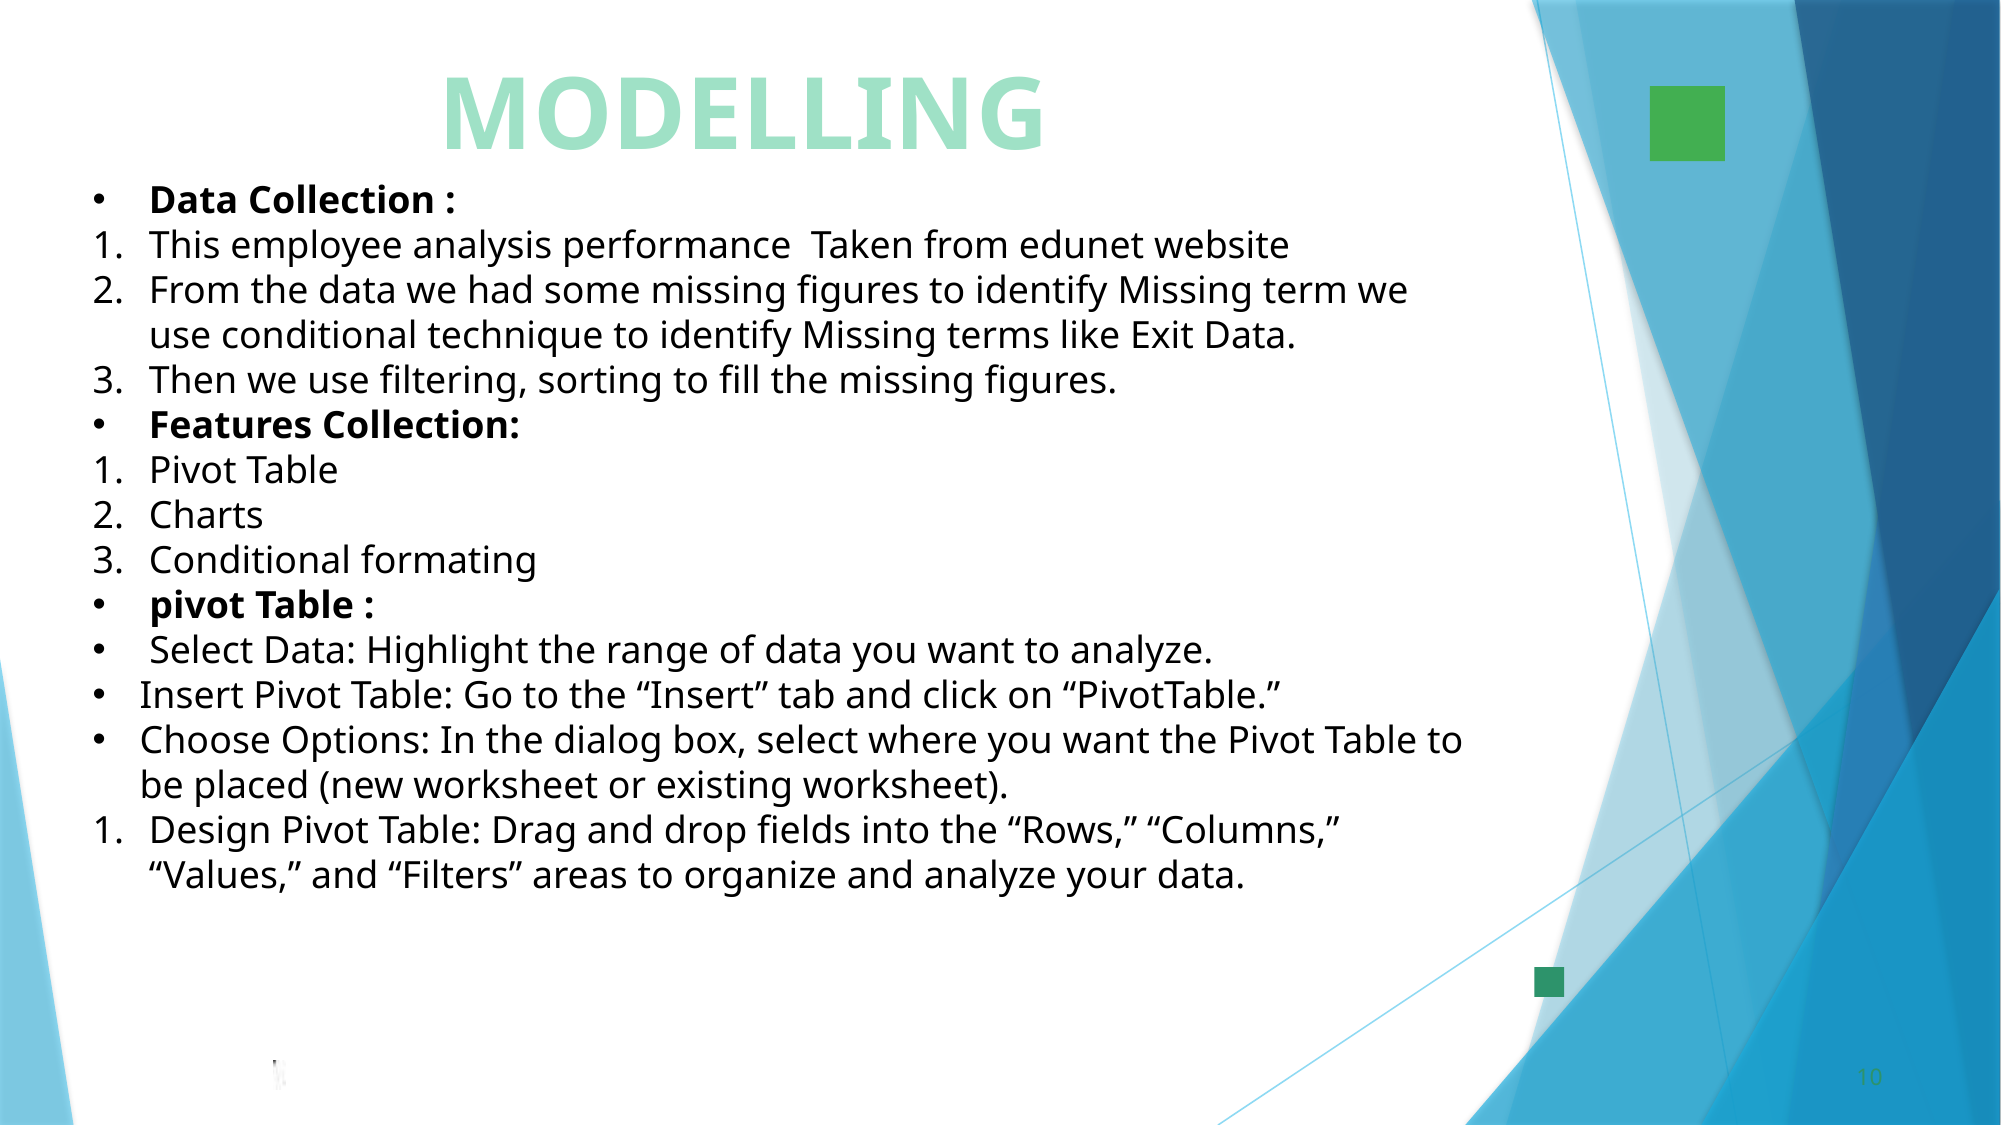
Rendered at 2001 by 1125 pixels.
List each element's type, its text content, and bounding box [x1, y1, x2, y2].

text_box MODELLING [121, 47, 1481, 168]
text_box Data Collection : This employee analysis performance Taken from edunet website From the data we had some missing figures to identify Missing term we use conditional technique to identify Missing terms like Exit Data. Then we use filtering, sorting to fill the missing figures. Features Collection: Pivot Table Charts Conditional formating pivot Table : Select Data: Highlight the range of data you want to analyze. Insert Pivot Table: Go to the “Insert” tab and click on “PivotTable.” Choose Options: In the dialog box, select where you want the Pivot Table to be placed (new worksheet or existing worksheet). Design Pivot Table: Drag and drop fields into the “Rows,” “Columns,” “Values,” and “Filters” areas to organize and analyze your data. [77, 168, 1481, 904]
picture [272, 1060, 287, 1091]
text_box [1534, 967, 1565, 997]
text_box [1649, 86, 1725, 162]
text_box 10 [1849, 1061, 1888, 1095]
